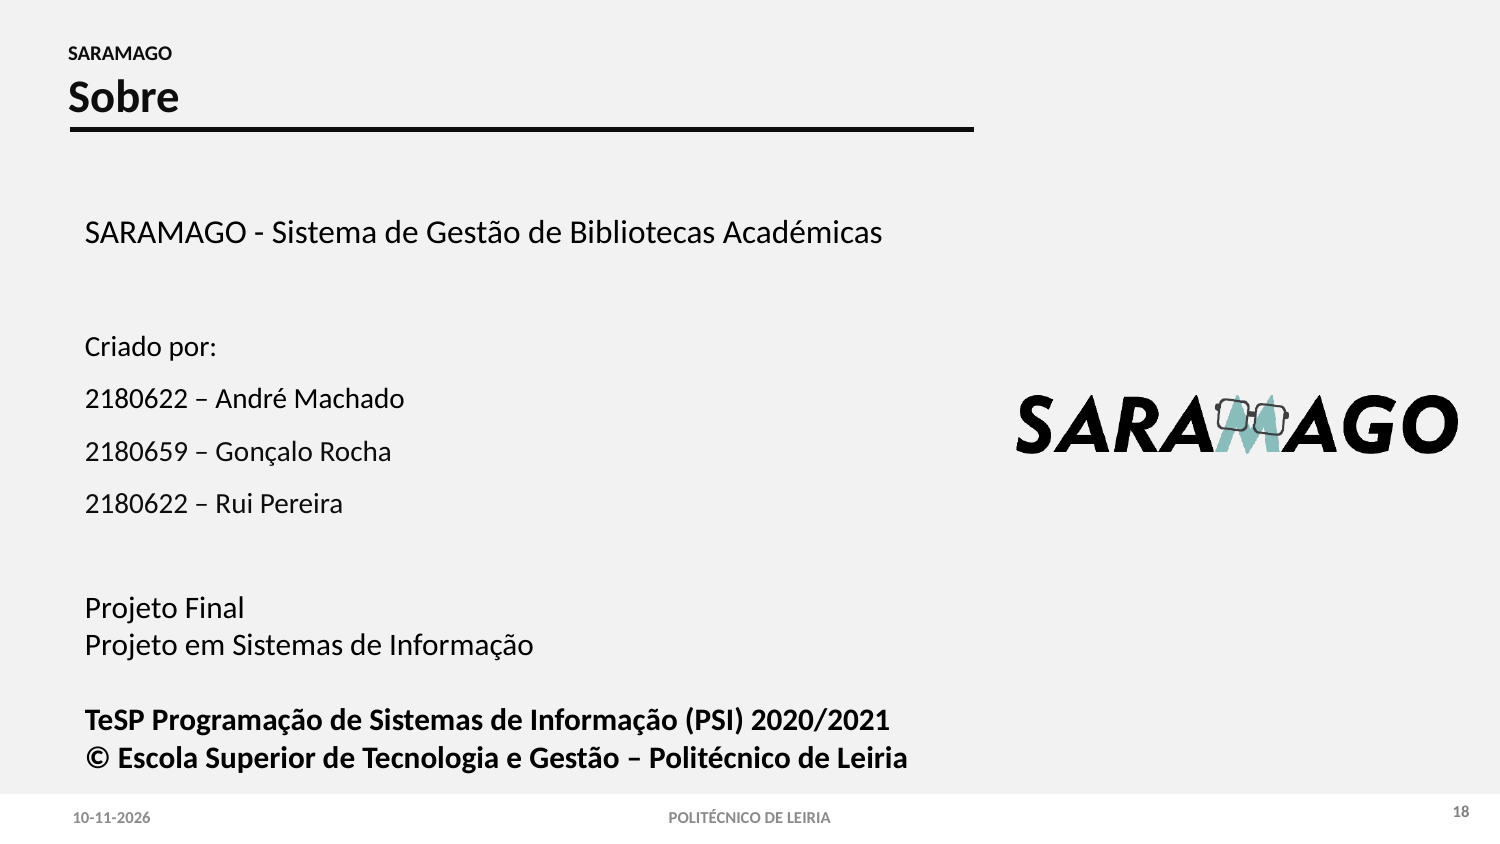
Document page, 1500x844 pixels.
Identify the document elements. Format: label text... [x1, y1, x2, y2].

picture [1012, 378, 1462, 463]
text_box 18 [1437, 793, 1497, 829]
text_box [0, 0, 1500, 796]
text_box SARAMAGO [53, 32, 1134, 74]
text_box POLITÉCNICO DE LEIRIA [512, 793, 988, 839]
text_box Sobre [53, 58, 1175, 130]
text_box SARAMAGO - Sistema de Gestão de Bibliotecas Académicas Criado por: 2180622 – André Machado 2180659 – Gonçalo Rocha 2180622 – Rui Pereira Projeto Final Projeto em Sistemas de Informação TeSP Programação de Sistemas de Informação (PSI) 2020/2021 © Escola Superior de Tecnologia e Gestão – Politécnico de Leiria [70, 182, 975, 782]
text_box 22/02/2021 [57, 793, 408, 839]
